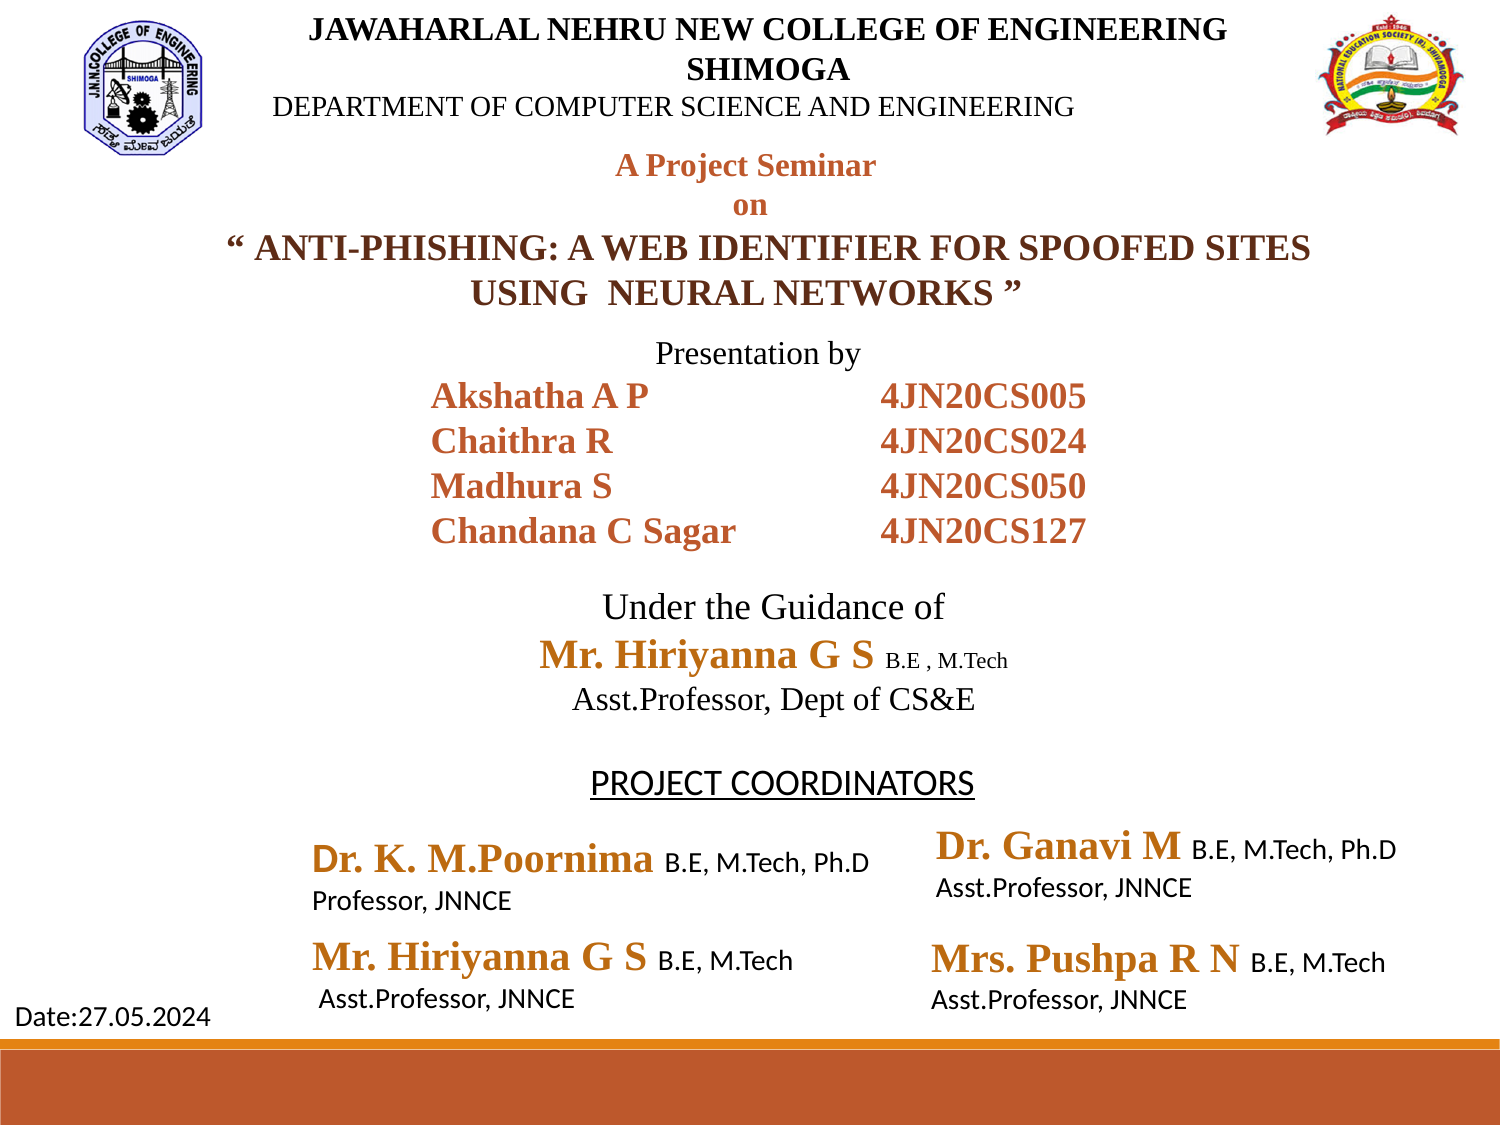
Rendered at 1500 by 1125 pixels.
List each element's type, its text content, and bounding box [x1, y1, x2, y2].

picture [1314, 11, 1468, 138]
text_box Date:27.05.2024 [0, 989, 309, 1040]
text_box Mr. Hiriyanna G S B.E, M.Tech Asst.Professor, JNNCE [297, 921, 885, 1022]
text_box Dr. K. M.Poornima B.E, M.Tech, Ph.D Professor, JNNCE [297, 823, 898, 924]
text_box Dr. Ganavi M B.E, M.Tech, Ph.D Asst.Professor, JNNCE [921, 810, 1429, 911]
text_box Mrs. Pushpa R N B.E, M.Tech Asst.Professor, JNNCE [916, 923, 1485, 1023]
text_box JAWAHARLAL NEHRU NEW COLLEGE OF ENGINEERING SHIMOGA DEPARTMENT OF COMPUTER SCIENCE AND ENGINEERING [228, 0, 1309, 130]
text_box PROJECT COORDINATORS [407, 750, 1158, 810]
text_box A Project Seminar on “ ANTI-PHISHING: A WEB IDENTIFIER FOR SPOOFED SITES USING NEURAL NETWORKS ” [132, 135, 1360, 320]
picture [69, 18, 218, 163]
text_box Presentation by Akshatha A P 4JN20CS005 Chaithra R 4JN20CS024 Madhura S 4JN20CS050 Chandana C Sagar 4JN20CS127 [334, 323, 1183, 559]
text_box Under the Guidance of Mr. Hiriyanna G S B.E , M.Tech Asst.Professor, Dept of CS&E [398, 574, 1149, 724]
